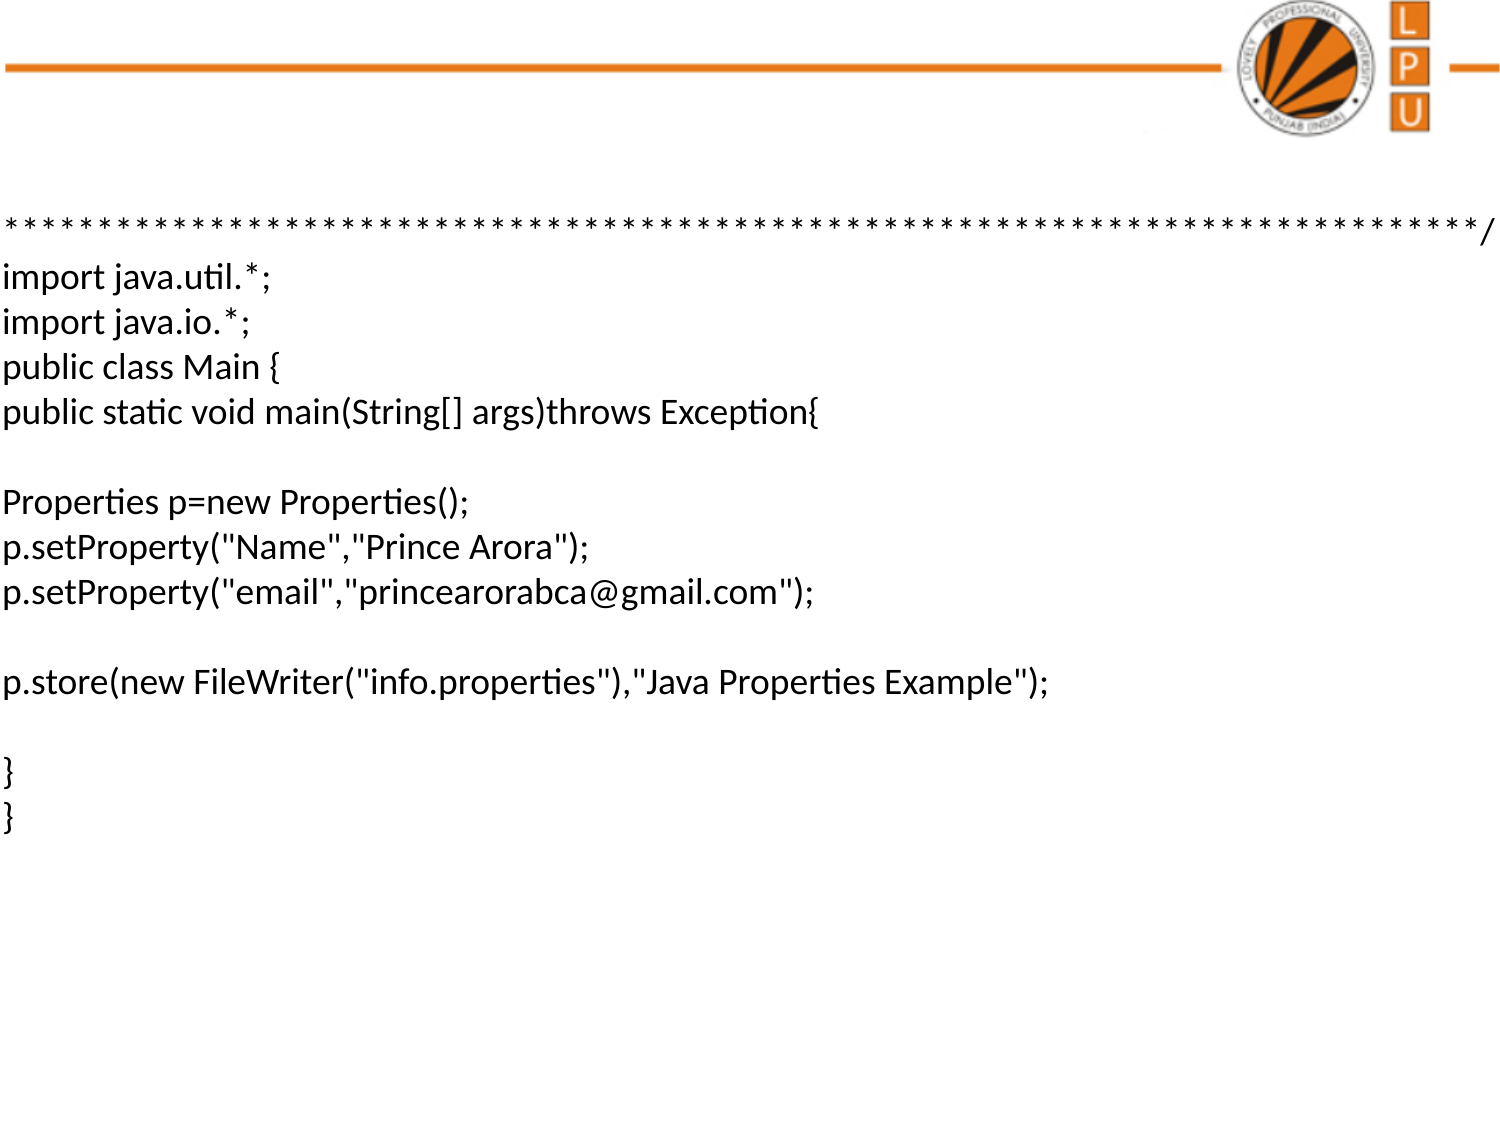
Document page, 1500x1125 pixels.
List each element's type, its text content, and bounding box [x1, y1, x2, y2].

text_box *******************************************************************************/ import java.util.*; import java.io.*; public class Main { public static void main(String[] args)throws Exception{ Properties p=new Properties(); p.setProperty("Name","Prince Arora"); p.setProperty("email","princearorabca@gmail.com"); p.store(new FileWriter("info.properties"),"Java Properties Example"); } } [0, 199, 1500, 845]
picture [5, 0, 1500, 155]
